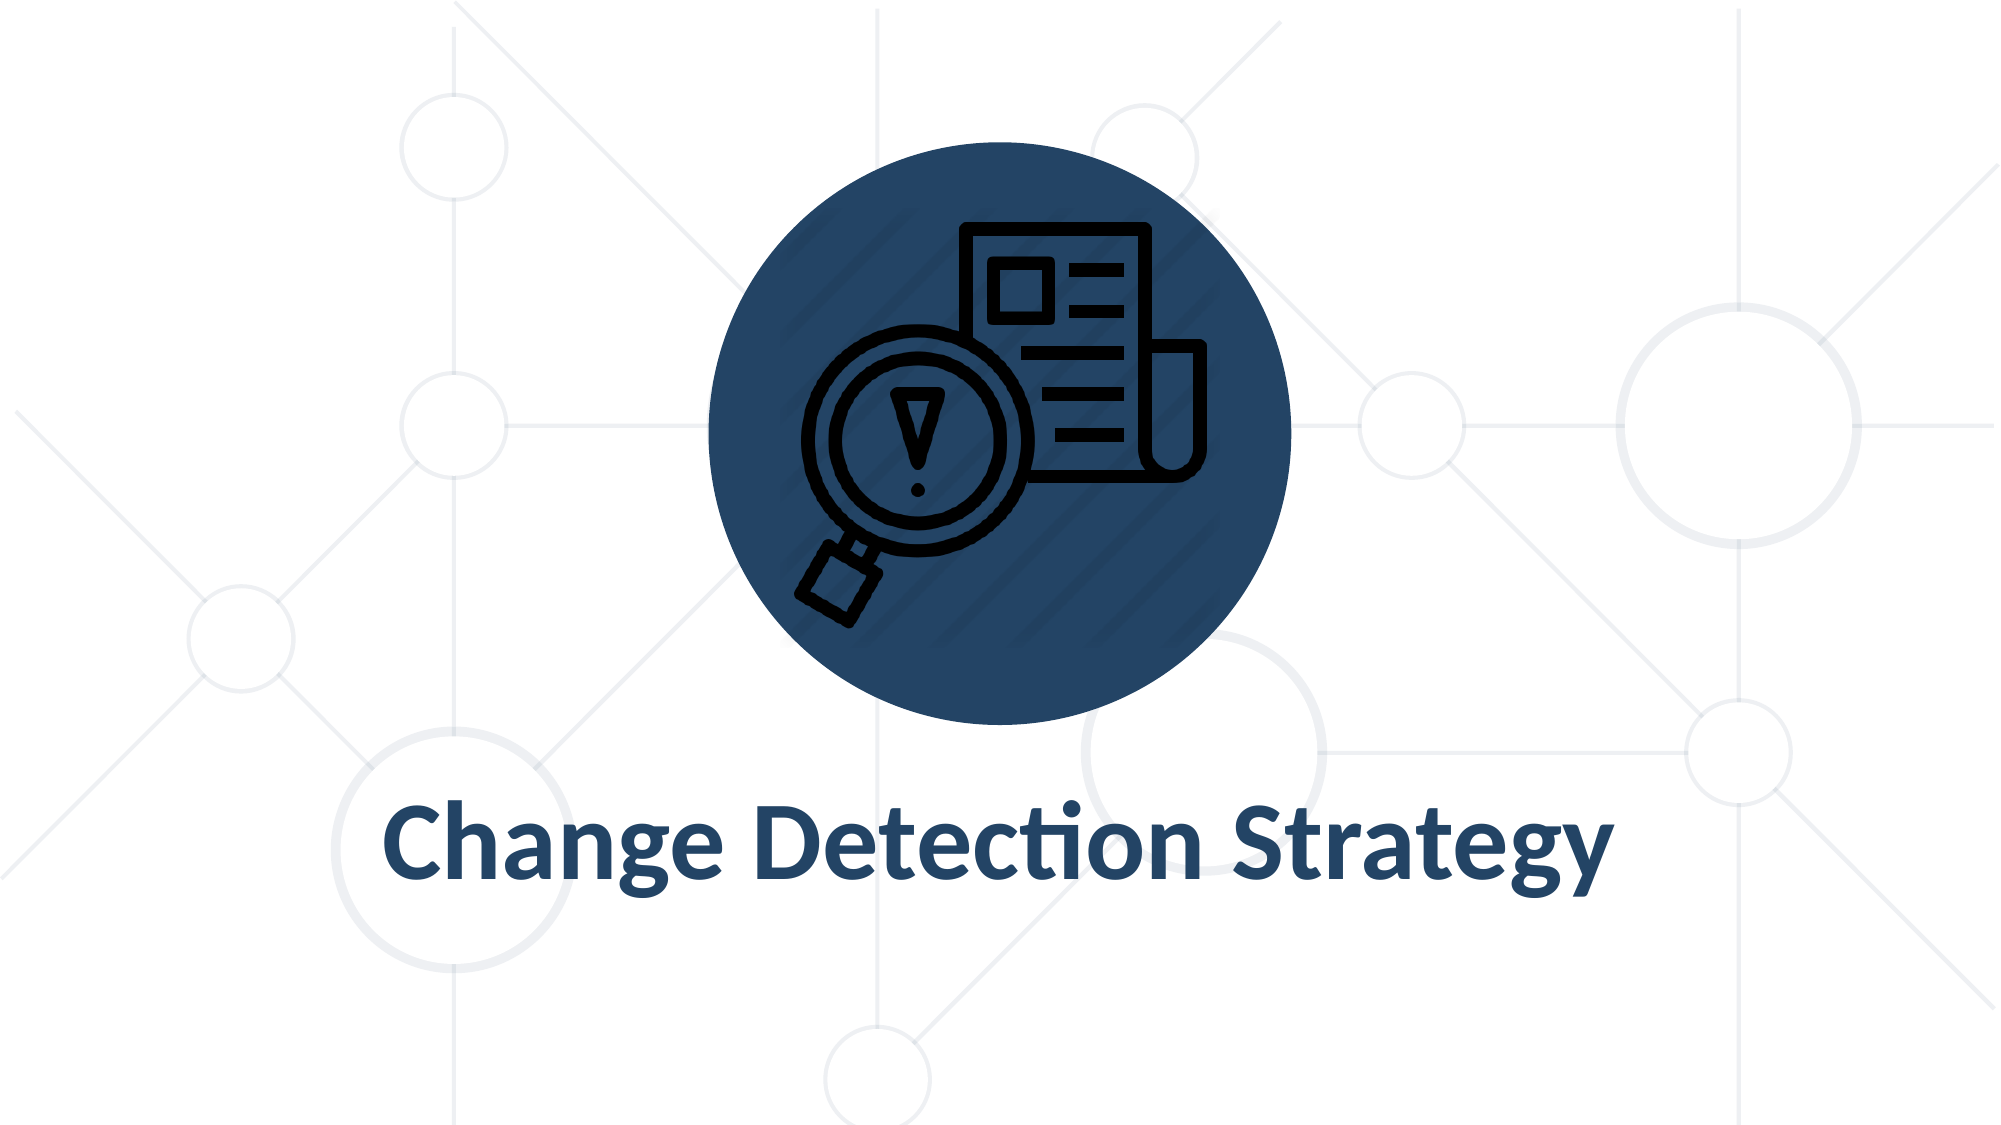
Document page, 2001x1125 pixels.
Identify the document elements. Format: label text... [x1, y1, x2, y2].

title Change Detection Strategy [100, 771, 1900, 898]
picture [779, 207, 1221, 649]
